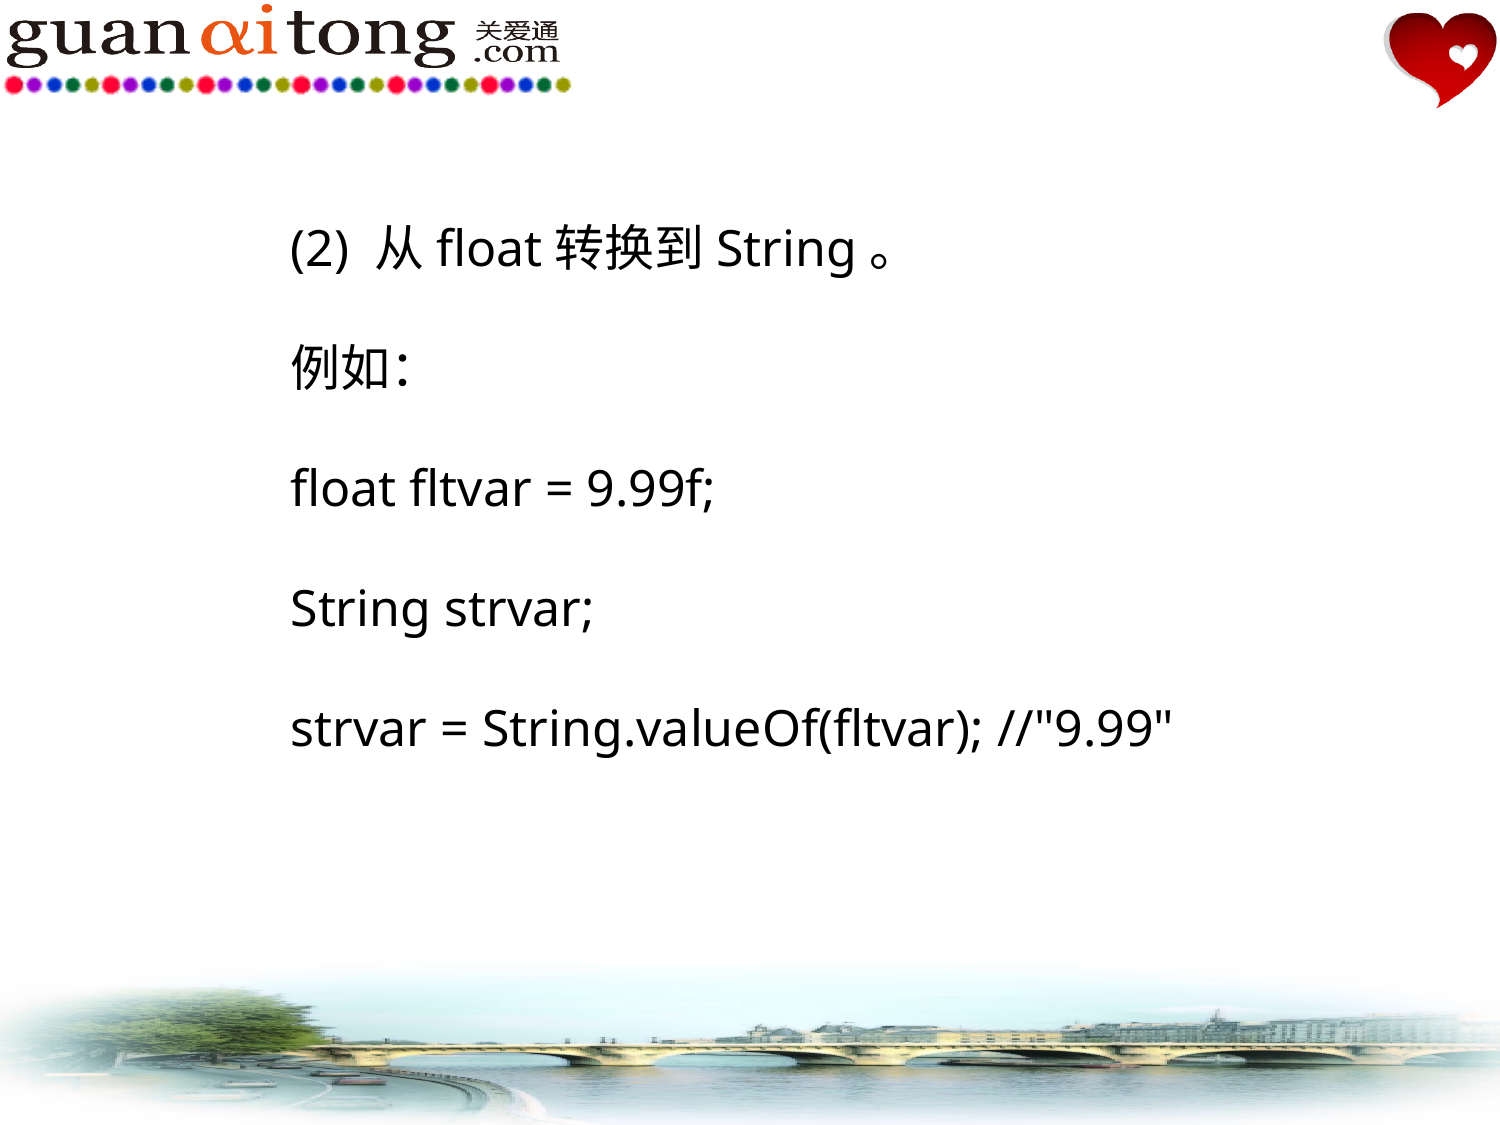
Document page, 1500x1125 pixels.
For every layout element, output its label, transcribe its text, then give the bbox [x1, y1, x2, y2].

picture [1381, 9, 1500, 110]
text_box (2) 从float转换到String。 例如： float fltvar = 9.99f; String strvar; strvar = String.valueOf(fltvar); //"9.99" [275, 148, 1190, 764]
picture [0, 962, 1500, 1125]
picture [0, 0, 579, 101]
